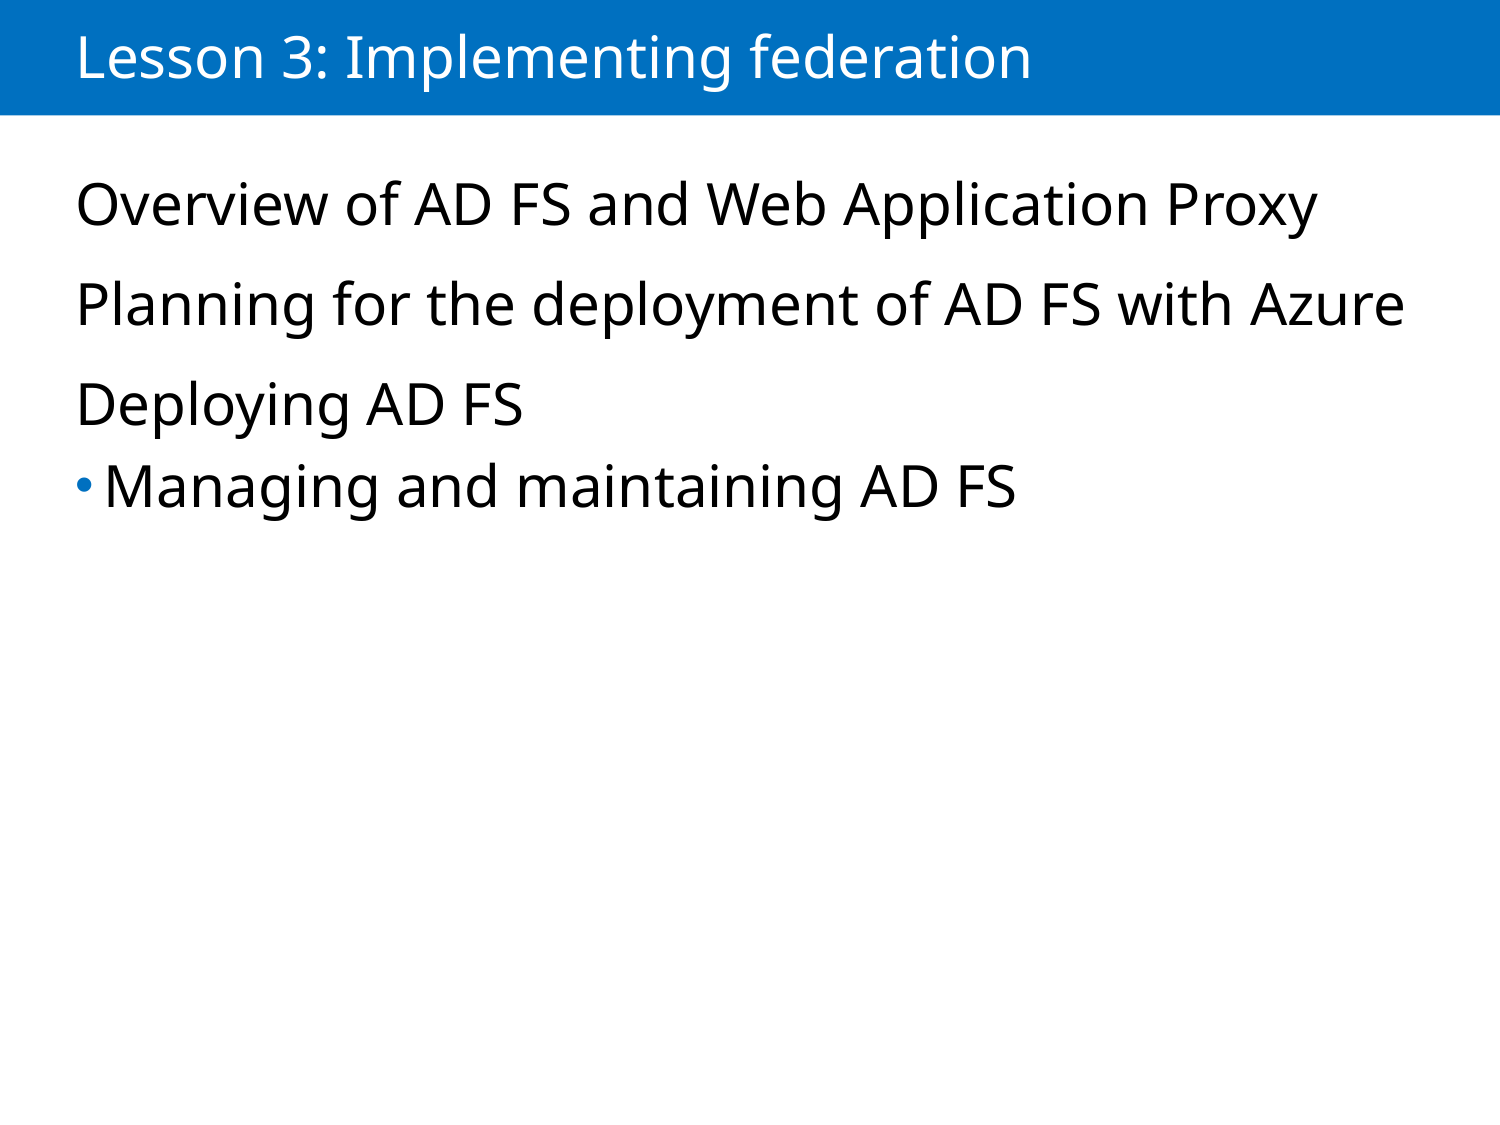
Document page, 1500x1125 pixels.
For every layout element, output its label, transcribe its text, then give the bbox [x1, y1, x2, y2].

title Lesson 3: Implementing federation [75, 0, 1351, 122]
list Overview of AD FS and Web Application Proxy Planning for the deployment of AD FS with Azure Deploying AD FS Managing and maintaining AD FS [74, 167, 1408, 1013]
